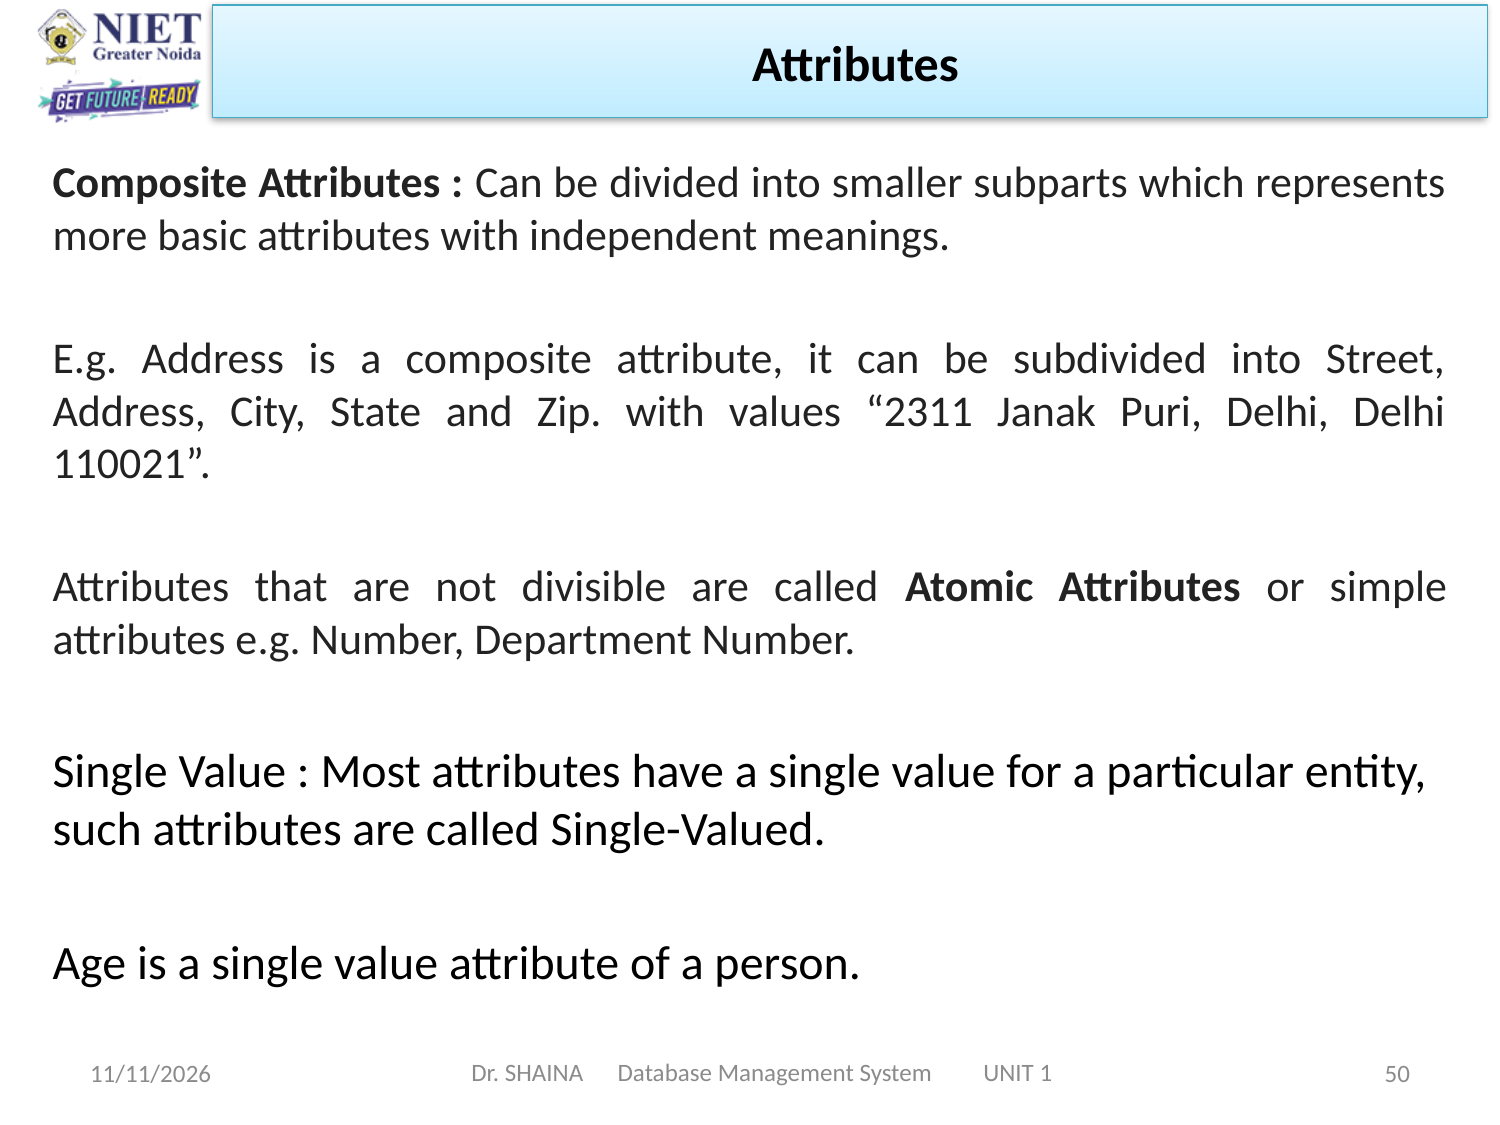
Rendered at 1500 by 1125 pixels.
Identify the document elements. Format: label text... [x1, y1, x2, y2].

picture [0, 0, 238, 133]
slide_number 50 [1125, 1042, 1425, 1103]
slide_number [75, 1042, 399, 1103]
footer Dr. SHAINA Database Management System UNIT 1 [399, 1030, 1125, 1113]
subtitle Composite Attributes : Can be divided into smaller subparts which represents more basic attributes with independent meanings. E.g. Address is a composite attribute, it can be subdivided into Street, Address, City, State and Zip. with values “2311 Janak Puri, Delhi, Delhi 110021”. Attributes that are not divisible are called Atomic Attributes or simple attributes e.g. Number, Department Number. Single Value : Most attributes have a single value for a particular entity, such attributes are called Single-Valued. Age is a single value attribute of a person. [37, 146, 1463, 1000]
text_box Attributes [241, 4, 1488, 118]
